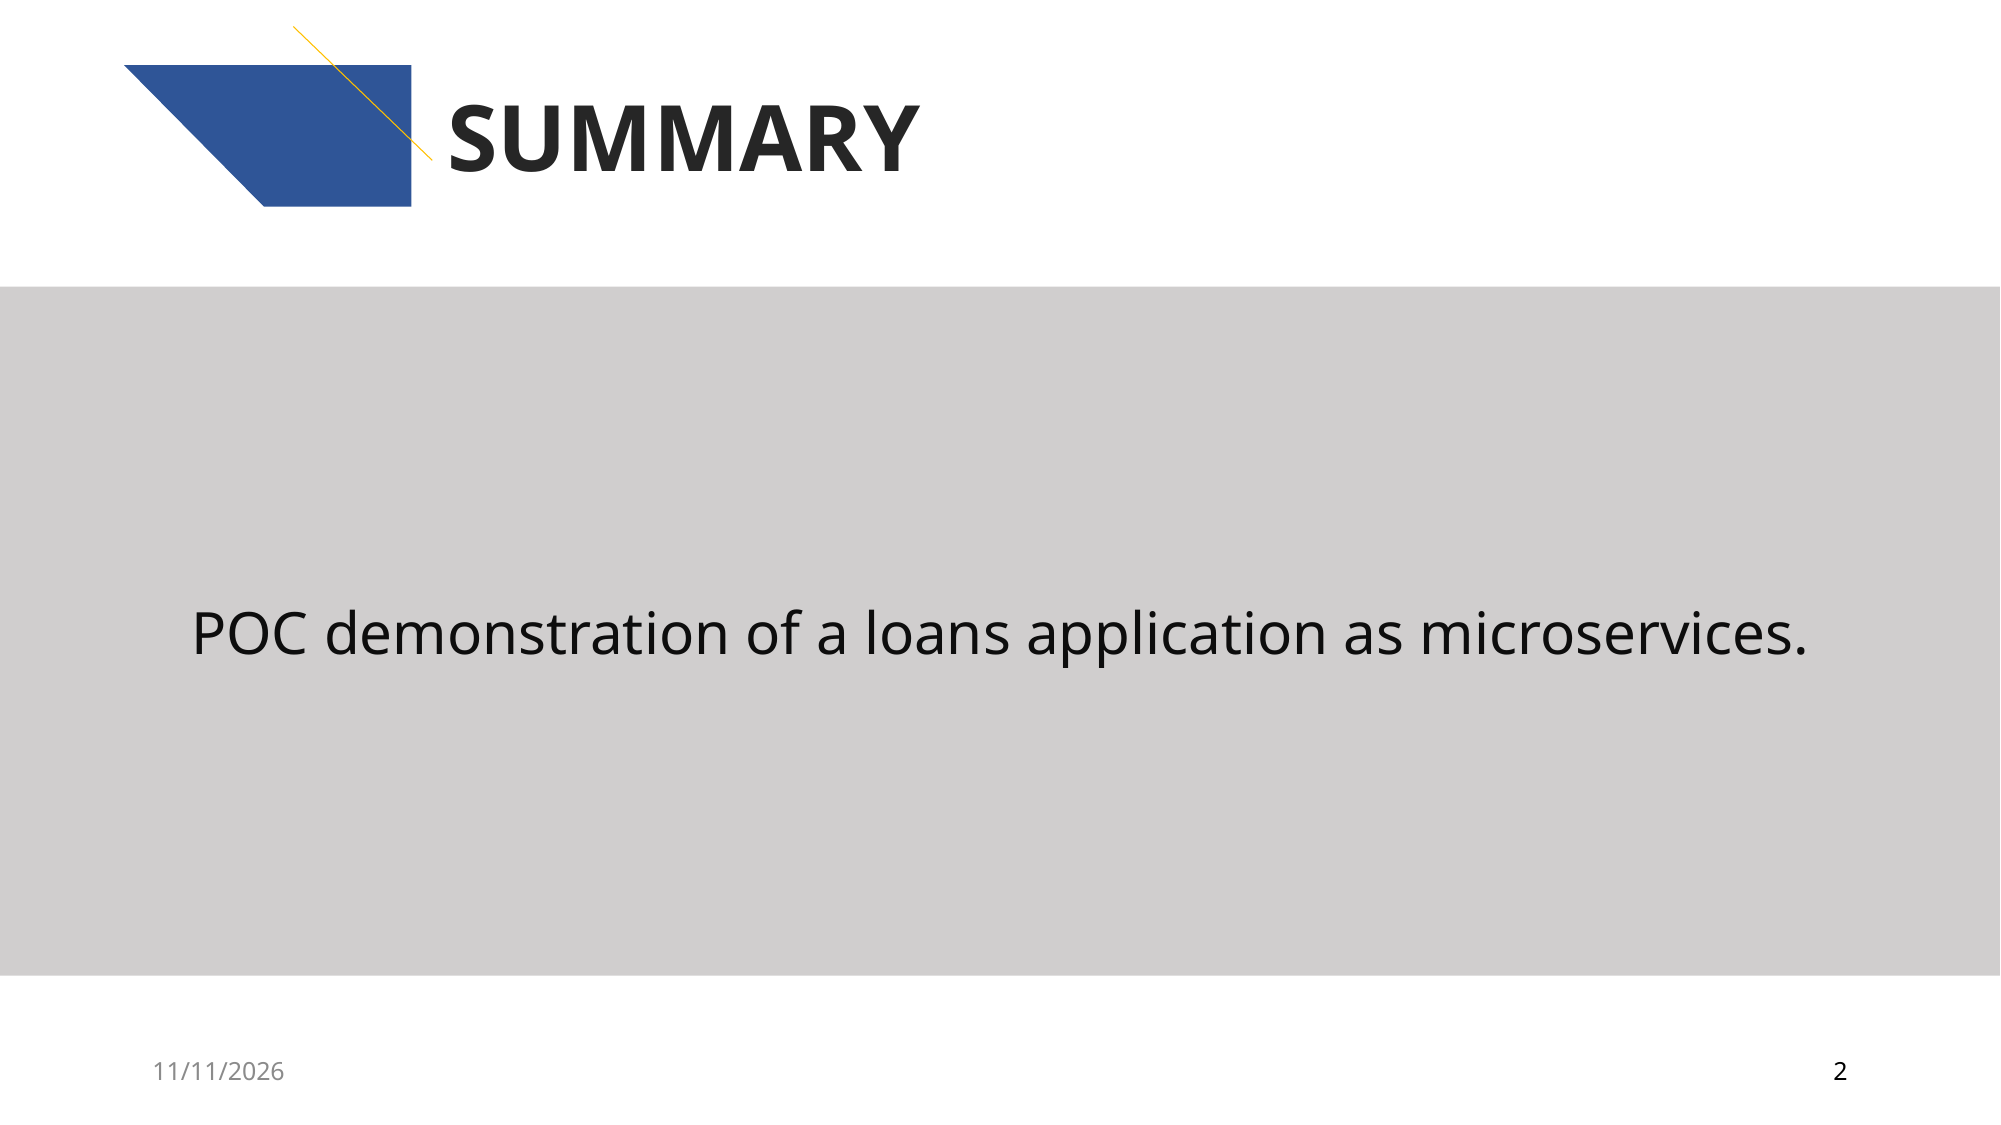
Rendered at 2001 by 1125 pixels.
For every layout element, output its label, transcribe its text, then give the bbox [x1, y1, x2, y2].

text_box [121, 64, 413, 208]
text_box POC demonstration of a loans application as microservices. [0, 286, 2000, 977]
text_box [293, 26, 433, 161]
text_box SUMMARY [432, 72, 979, 198]
slide_number 2 [1412, 1042, 1863, 1103]
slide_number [137, 1042, 588, 1103]
